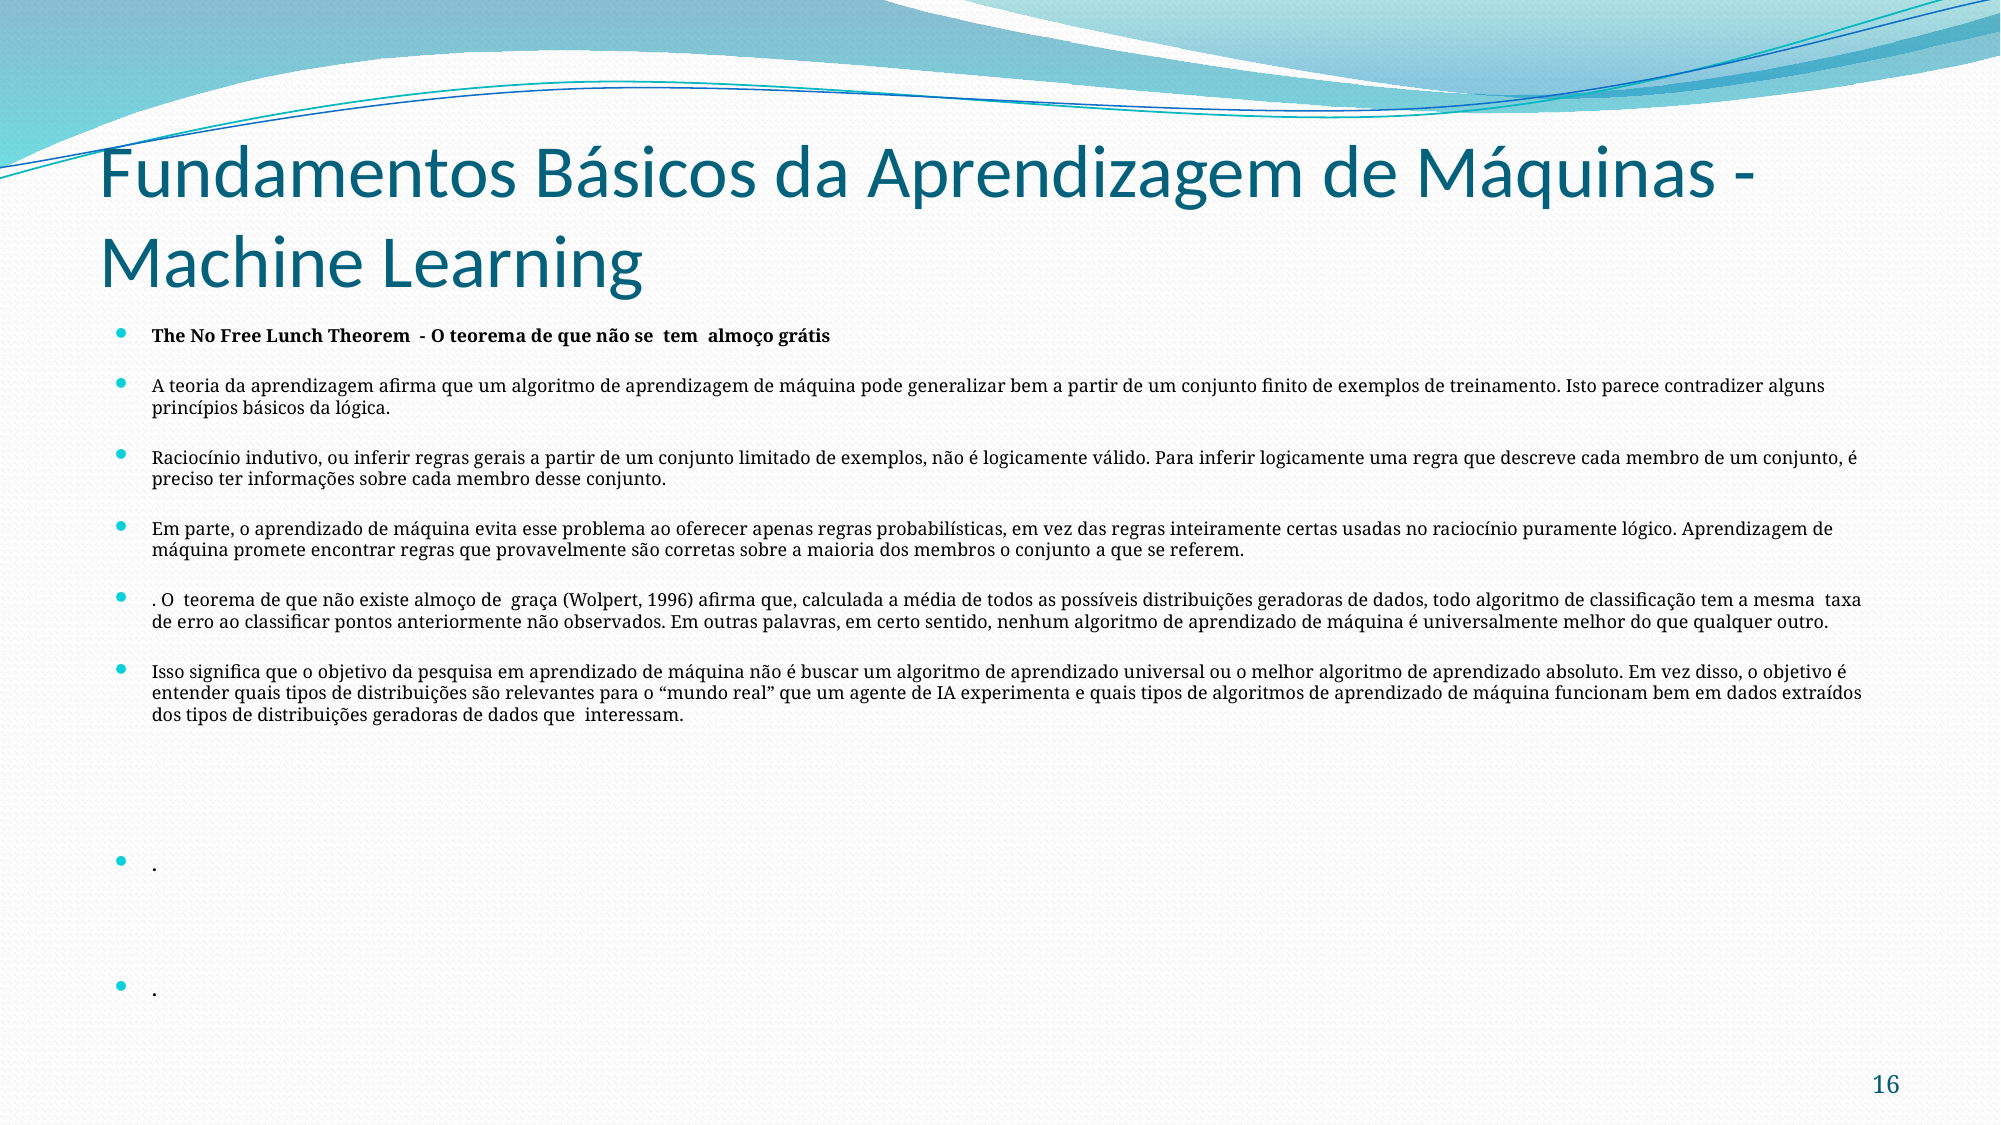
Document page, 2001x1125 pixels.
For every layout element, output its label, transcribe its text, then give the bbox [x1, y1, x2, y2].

list The No Free Lunch Theorem - O teorema de que não se tem almoço grátis A teoria da aprendizagem afirma que um algoritmo de aprendizagem de máquina pode generalizar bem a partir de um conjunto finito de exemplos de treinamento. Isto parece contradizer alguns princípios básicos da lógica. Raciocínio indutivo, ou inferir regras gerais a partir de um conjunto limitado de exemplos, não é logicamente válido. Para inferir logicamente uma regra que descreve cada membro de um conjunto, é preciso ter informações sobre cada membro desse conjunto. Em parte, o aprendizado de máquina evita esse problema ao oferecer apenas regras probabilísticas, em vez das regras inteiramente certas usadas no raciocínio puramente lógico. Aprendizagem de máquina promete encontrar regras que provavelmente são corretas sobre a maioria dos membros o conjunto a que se referem. . O teorema de que não existe almoço de graça (Wolpert, 1996) afirma que, calculada a média de todos as possíveis distribuições geradoras de dados, todo algoritmo de classificação tem a mesma taxa de erro ao classificar pontos anteriormente não observados. Em outras palavras, em certo sentido, nenhum algoritmo de aprendizado de máquina é universalmente melhor do que qualquer outro. Isso significa que o objetivo da pesquisa em aprendizado de máquina não é buscar um algoritmo de aprendizado universal ou o melhor algoritmo de aprendizado absoluto. Em vez disso, o objetivo é entender quais tipos de distribuições são relevantes para o “mundo real” que um agente de IA experimenta e quais tipos de algoritmos de aprendizado de máquina funcionam bem em dados extraídos dos tipos de distribuições geradoras de dados que interessam. . . [99, 317, 1900, 1038]
slide_number 16 [1733, 1042, 1900, 1103]
title Fundamentos Básicos da Aprendizagem de Máquinas - Machine Learning [99, 115, 1900, 303]
